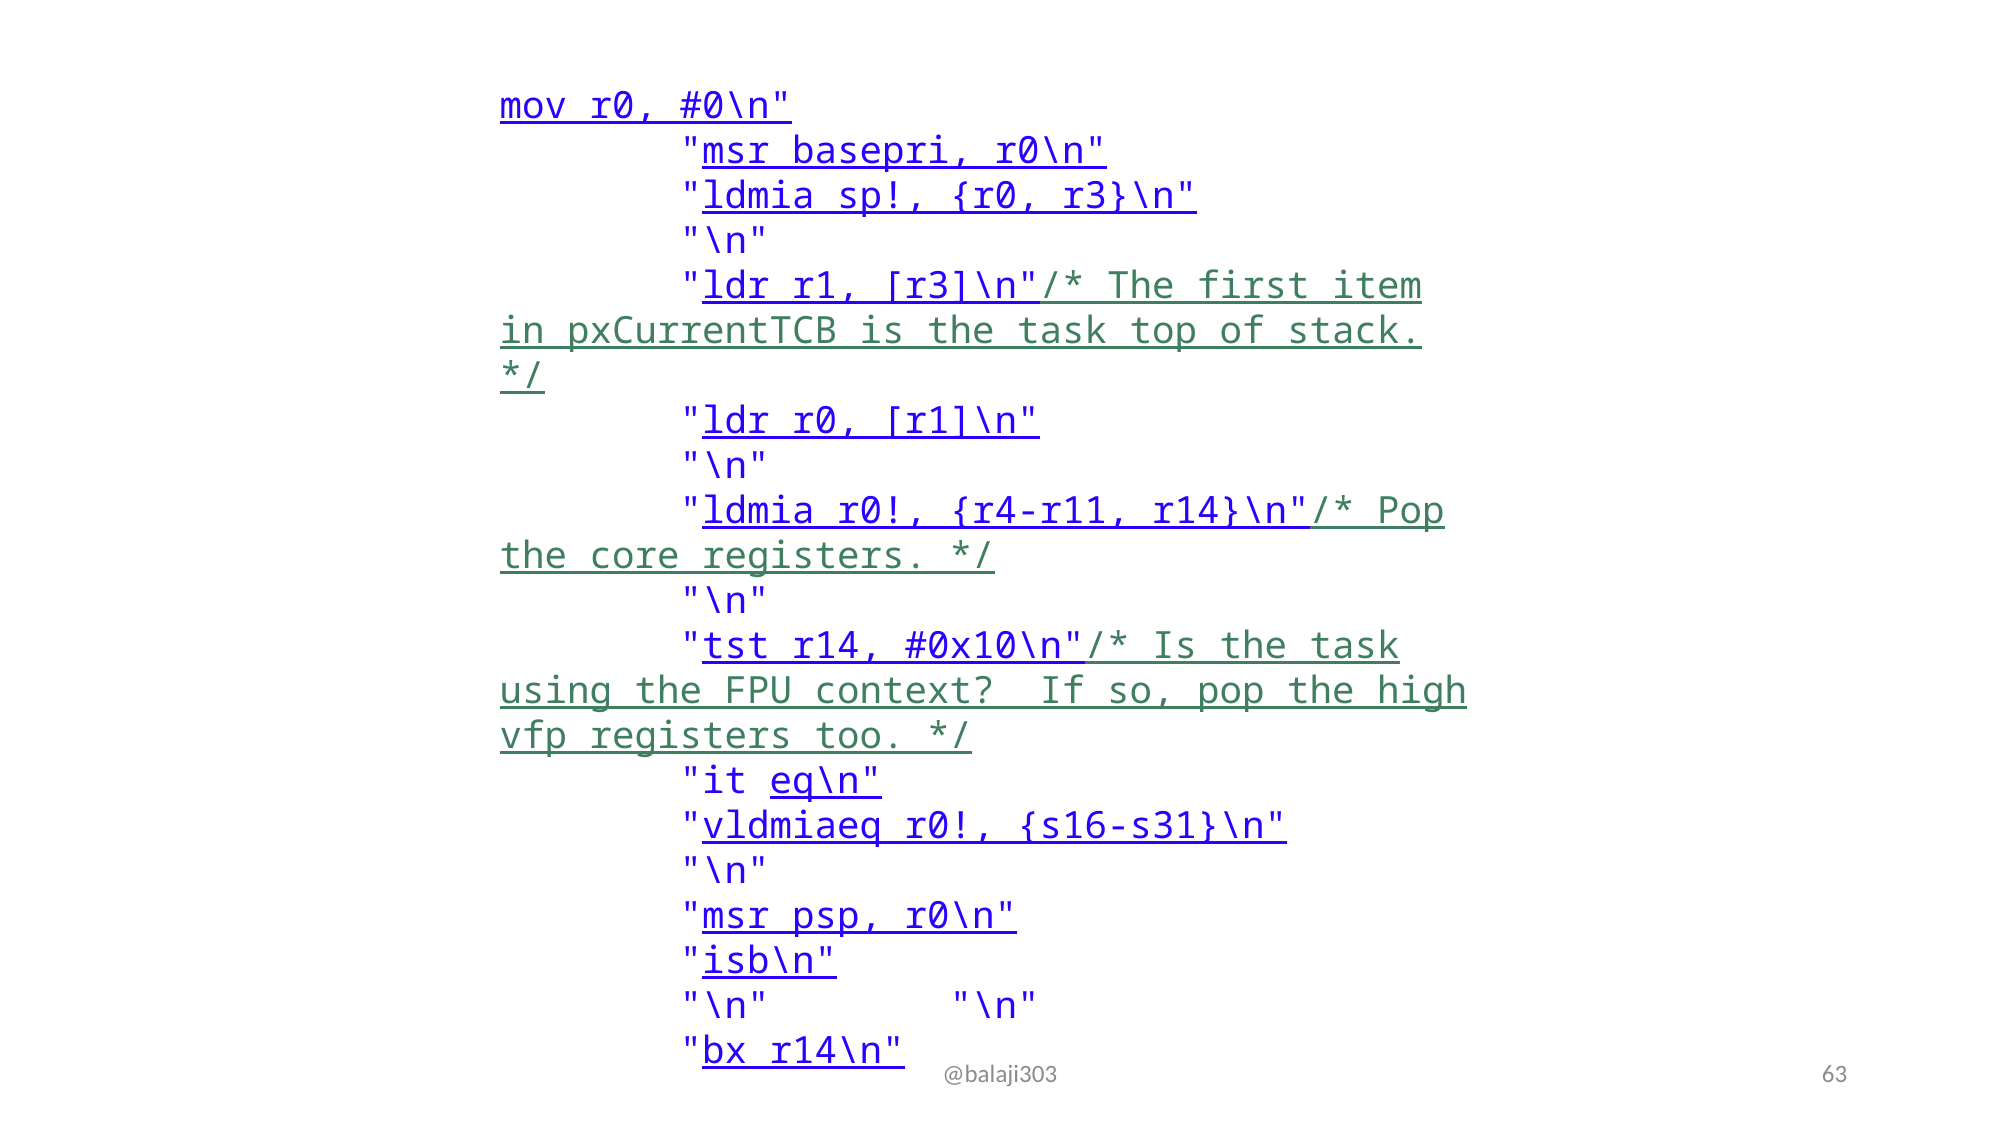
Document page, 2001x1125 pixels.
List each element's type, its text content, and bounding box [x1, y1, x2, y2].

slide_number 63 [1412, 1042, 1863, 1103]
text_box mov r0, #0\n" "msr basepri, r0\n" "ldmia sp!, {r0, r3}\n" "\n" "ldr r1, [r3]\n"/* The first item in pxCurrentTCB is the task top of stack. */ "ldr r0, [r1]\n" "\n" "ldmia r0!, {r4-r11, r14}\n"/* Pop the core registers. */ "\n" "tst r14, #0x10\n"/* Is the task using the FPU context? If so, pop the high vfp registers too. */ "it eq\n" "vldmiaeq r0!, {s16-s31}\n" "\n" "msr psp, r0\n" "isb\n" "\n" "\n" "bx r14\n" [484, 73, 1485, 1078]
footer @balaji303 [662, 1078, 1338, 1103]
